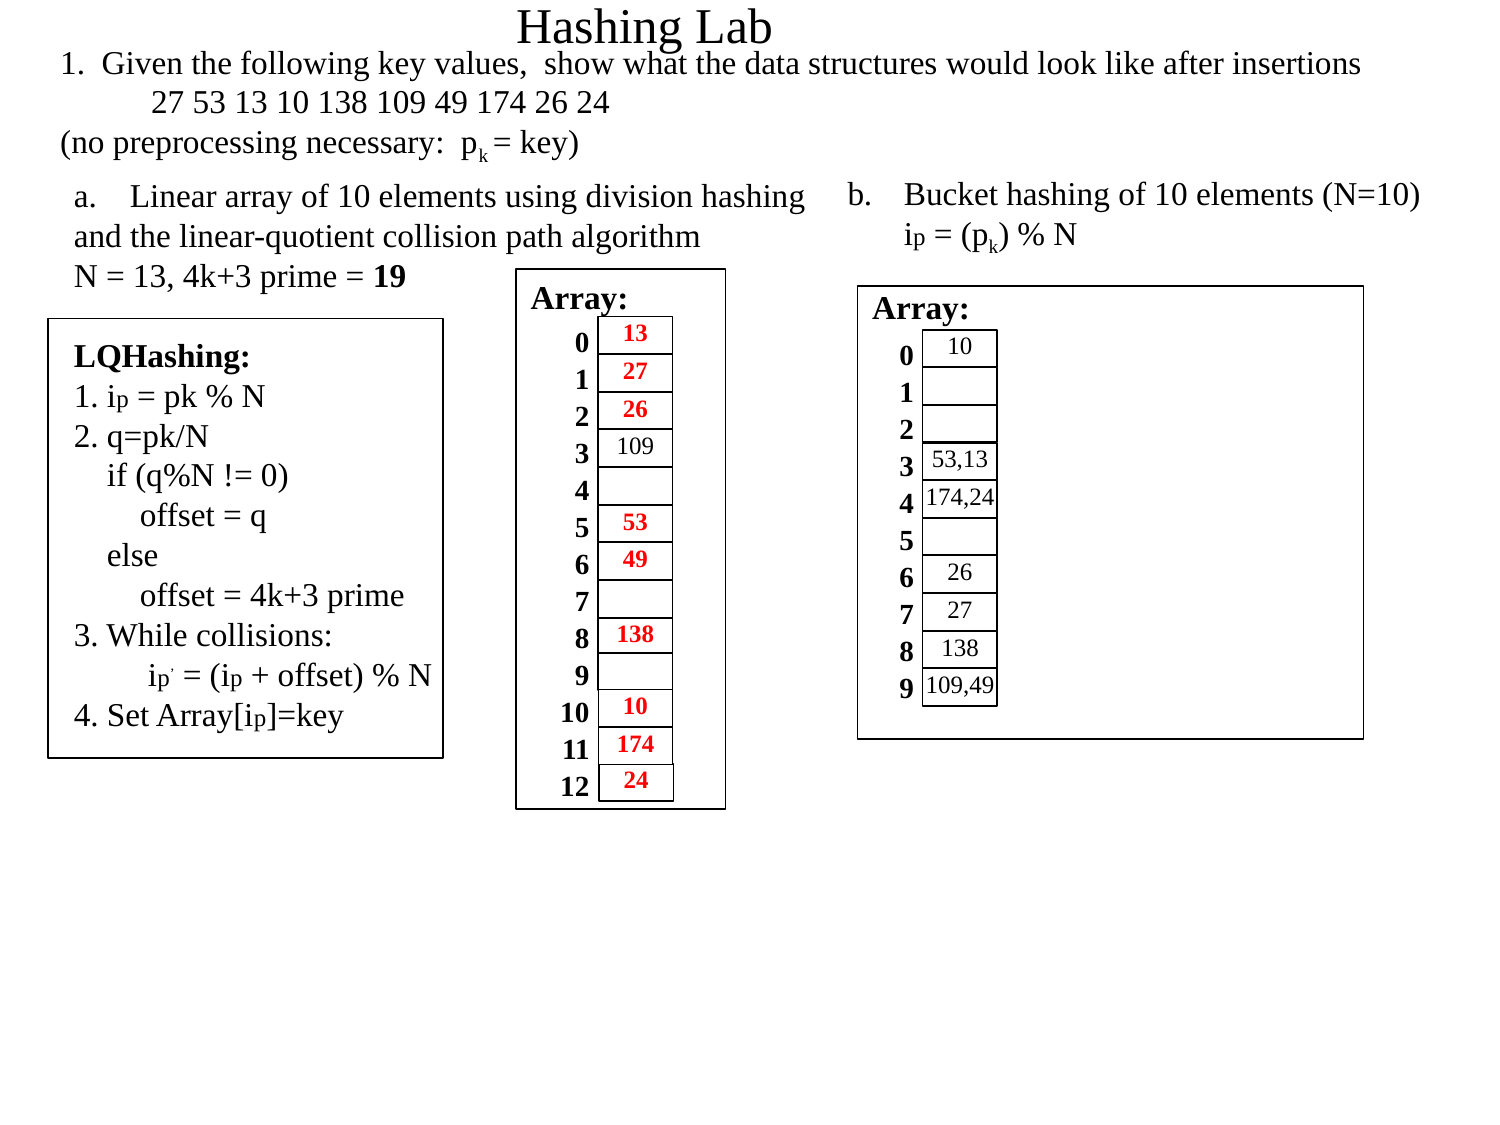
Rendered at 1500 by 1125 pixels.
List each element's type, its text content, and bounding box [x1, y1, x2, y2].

text_box Array: [857, 286, 1364, 740]
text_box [883, 328, 998, 717]
text_box Bucket hashing of 10 elements (N=10) ip = (pk) % N [832, 164, 1443, 385]
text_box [544, 315, 674, 816]
text_box [47, 318, 443, 758]
text_box Linear array of 10 elements using division hashing and the linear-quotient collision path algorithm N = 13, 4k+3 prime = 19 LQHashing: 1. ip = pk % N 2. q=pk/N if (q%N != 0) offset = q else offset = 4k+3 prime 3. While collisions: ip’ = (ip + offset) % N 4. Set Array[ip]=key [58, 166, 822, 821]
text_box 1. Given the following key values, show what the data structures would look like after insertions 27 53 13 10 138 109 49 174 26 24 (no preprocessing necessary: pk = key) [45, 33, 1415, 174]
text_box Array: [515, 268, 726, 809]
text_box Hashing Lab [501, 0, 789, 62]
